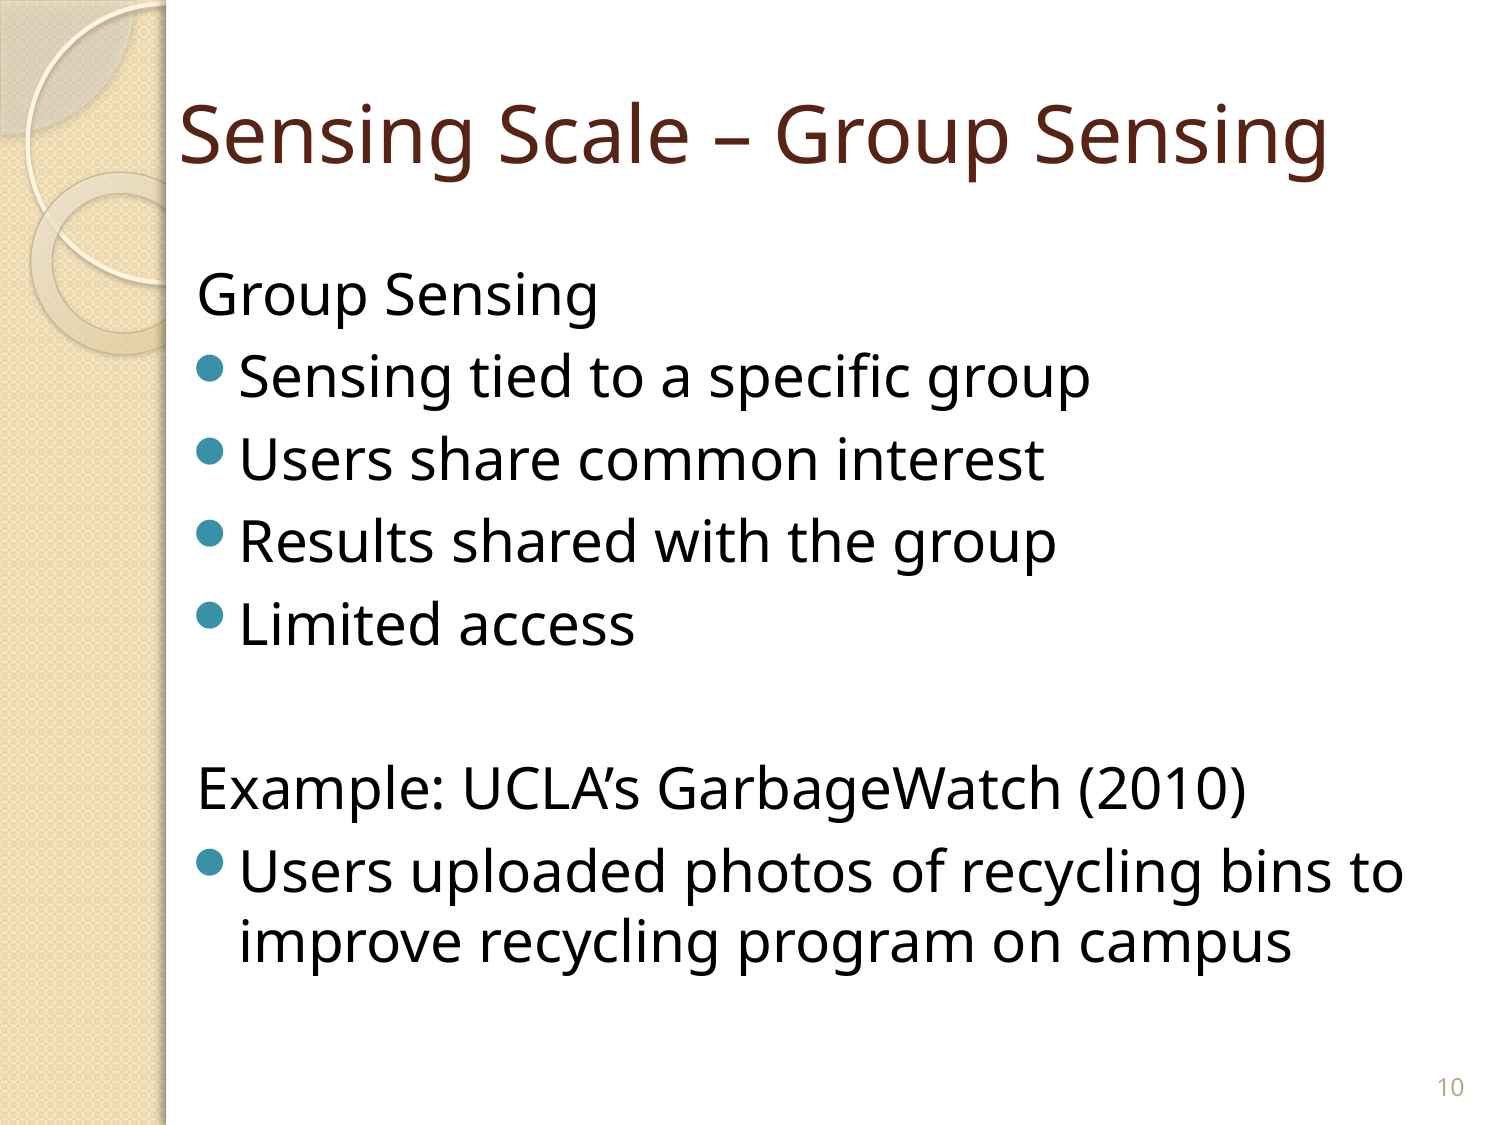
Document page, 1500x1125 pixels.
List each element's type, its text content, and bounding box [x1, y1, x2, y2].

title Sensing Scale – Group Sensing [164, 75, 1425, 188]
list Group Sensing Sensing tied to a specific group Users share common interest Results shared with the group Limited access Example: UCLA’s GarbageWatch (2010) Users uploaded photos of recycling bins to improve recycling program on campus [164, 249, 1425, 1079]
slide_number 10 [1413, 1034, 1488, 1113]
